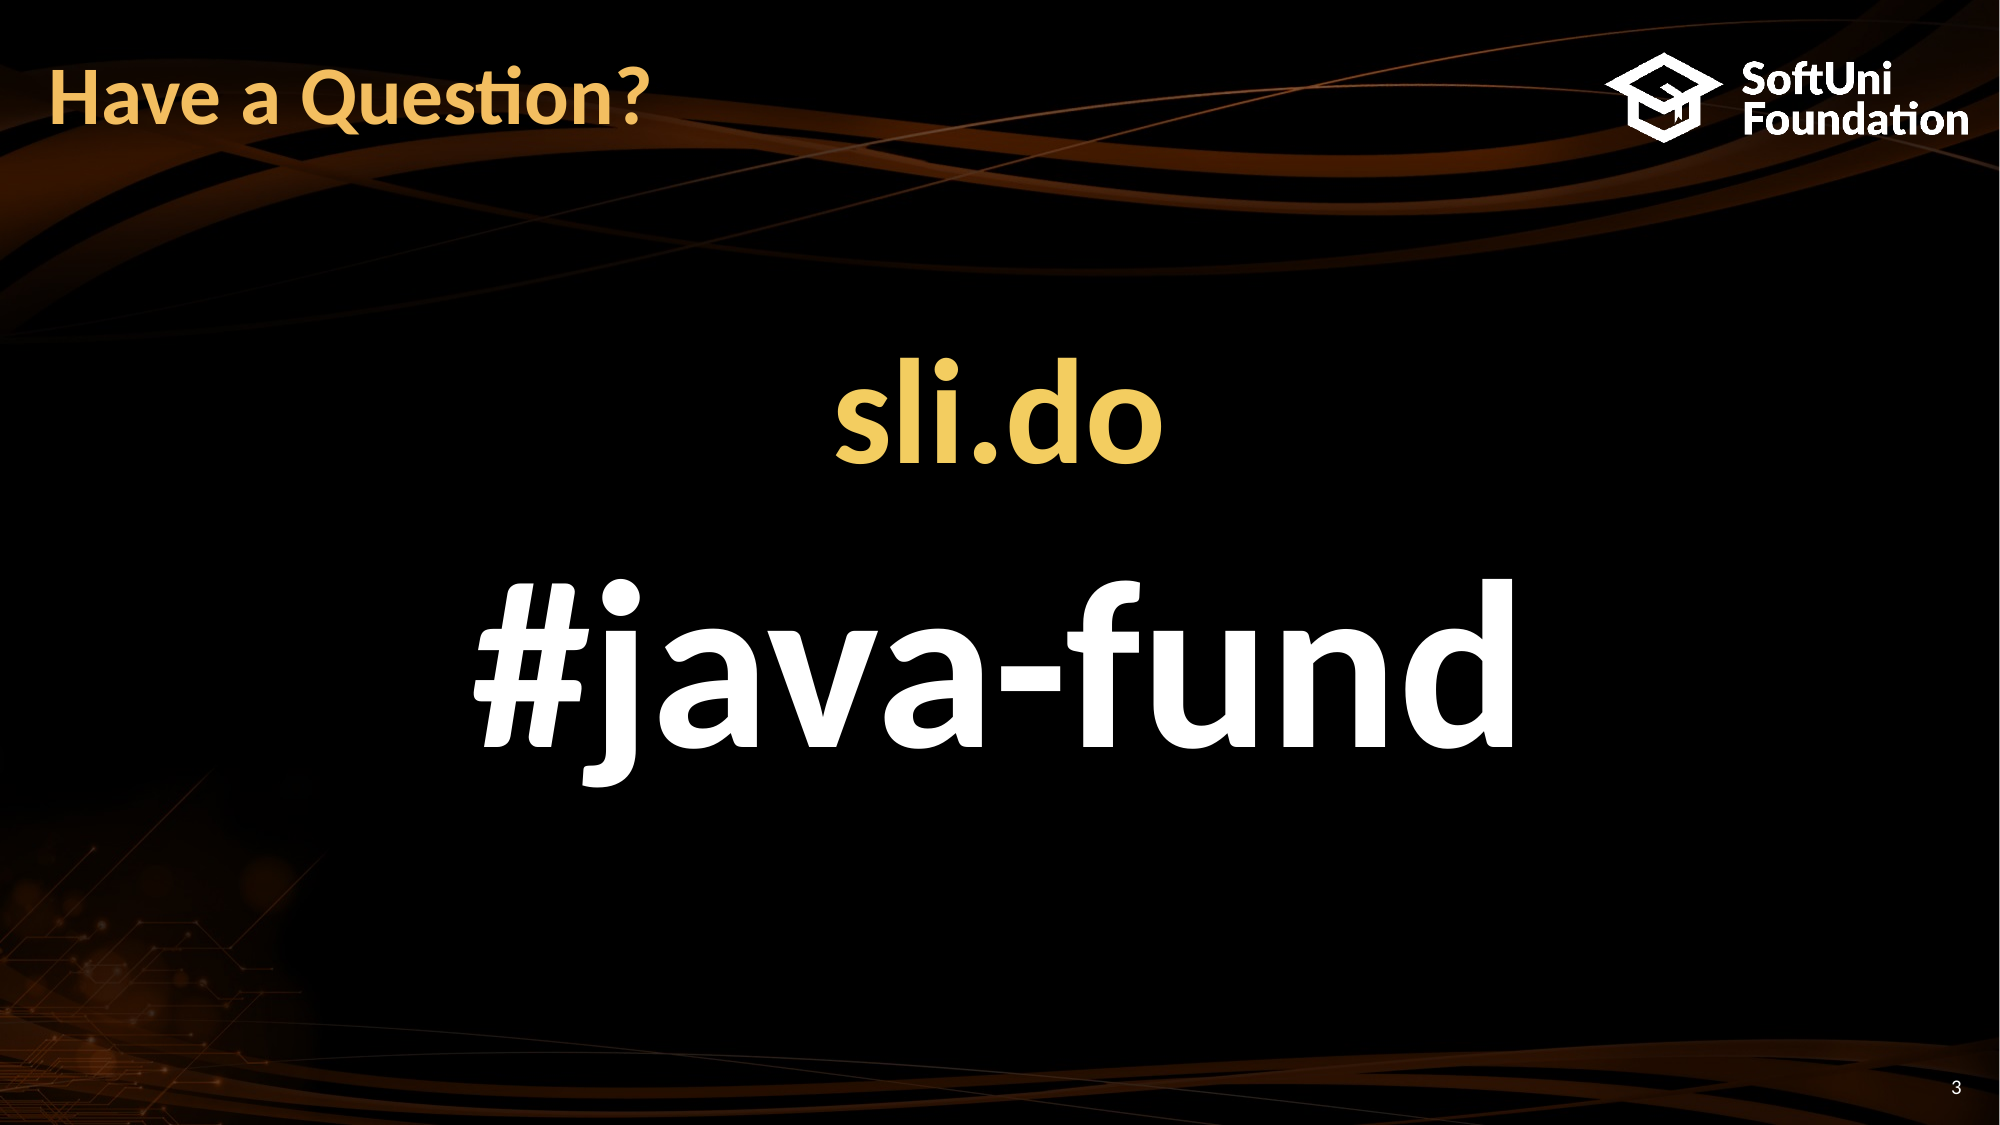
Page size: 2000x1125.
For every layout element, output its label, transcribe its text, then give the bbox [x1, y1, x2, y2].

slide_number 3 [1897, 1071, 1968, 1103]
title Have a Question? [30, 6, 1602, 189]
list sli.do #java-fund [31, 188, 1968, 1071]
picture [0, 0, 2000, 1125]
